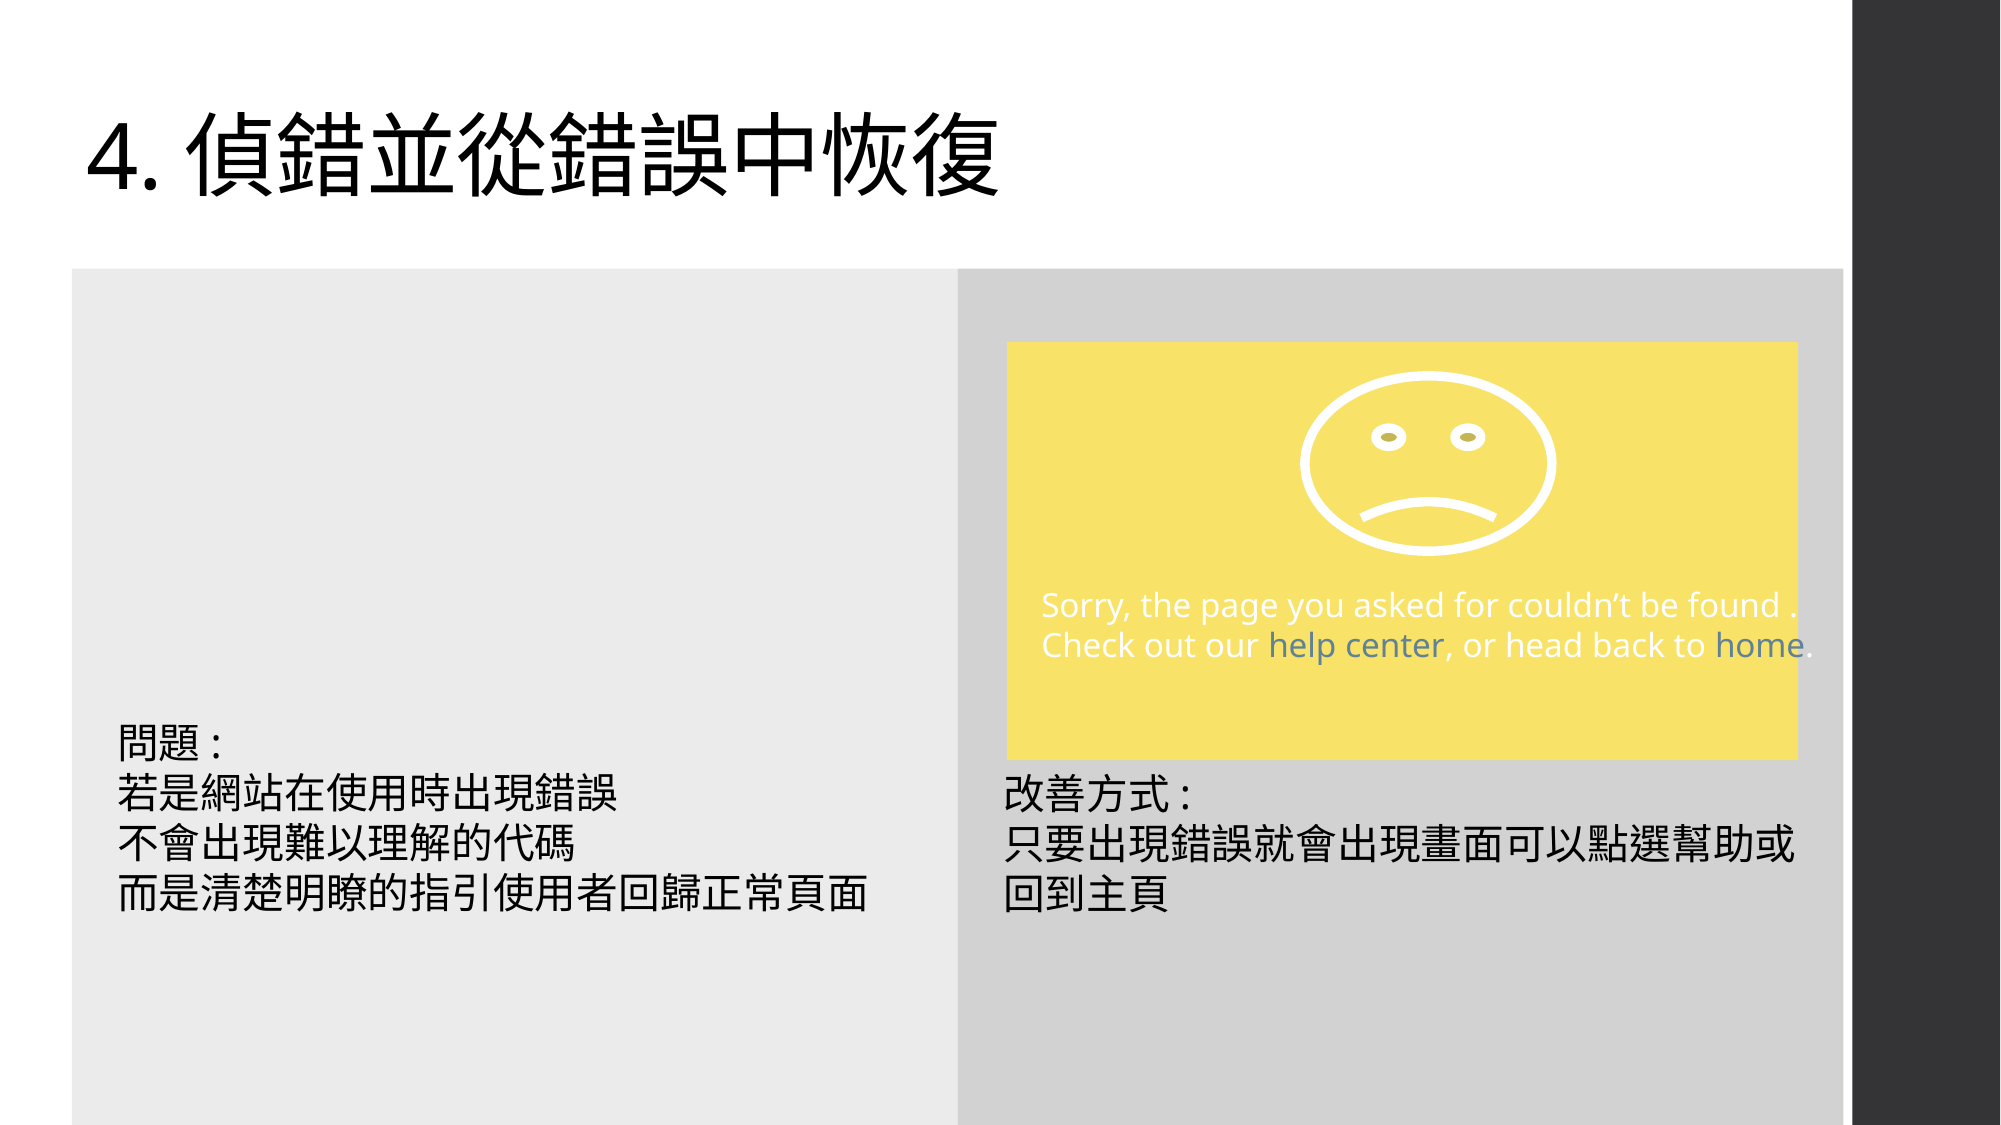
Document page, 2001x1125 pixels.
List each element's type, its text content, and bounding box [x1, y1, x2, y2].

text_box [1303, 374, 1554, 553]
text_box [71, 267, 956, 1125]
text_box [956, 267, 1844, 1125]
text_box [1006, 341, 1799, 761]
title 4.偵錯並從錯誤中恢復 [71, 0, 1590, 218]
text_box 改善方式: 只要出現錯誤就會出現畫面可以點選幫助或回到主頁 [988, 760, 1813, 925]
text_box 問題: 若是網站在使用時出現錯誤 不會出現難以理解的代碼 而是清楚明瞭的指引使用者回歸正常頁面 [102, 709, 927, 925]
text_box Sorry, the page you asked for couldn’t be found . Check out our help center, or head back to home. [1026, 577, 1831, 672]
